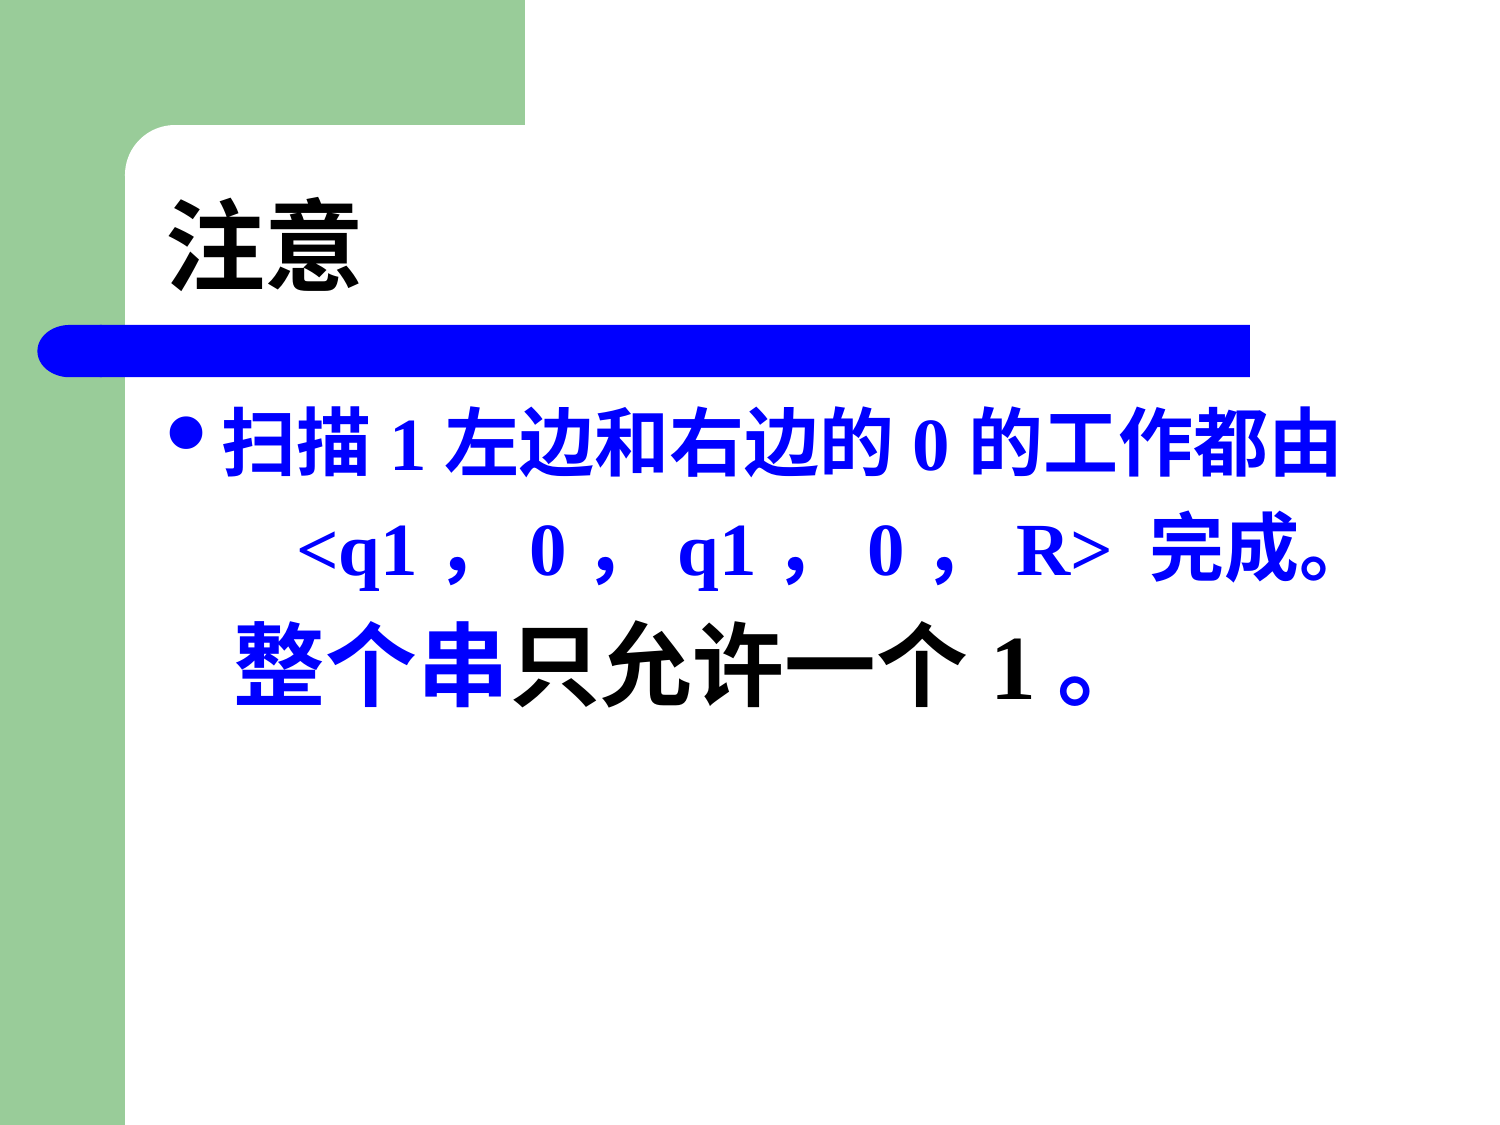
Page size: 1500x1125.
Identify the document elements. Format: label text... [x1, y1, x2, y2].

list 扫描1左边和右边的0的工作都由 <q1，0，q1，0，R> 完成。 整个串只允许一个1。 [149, 387, 1463, 1001]
title 注意 [149, 124, 1463, 313]
